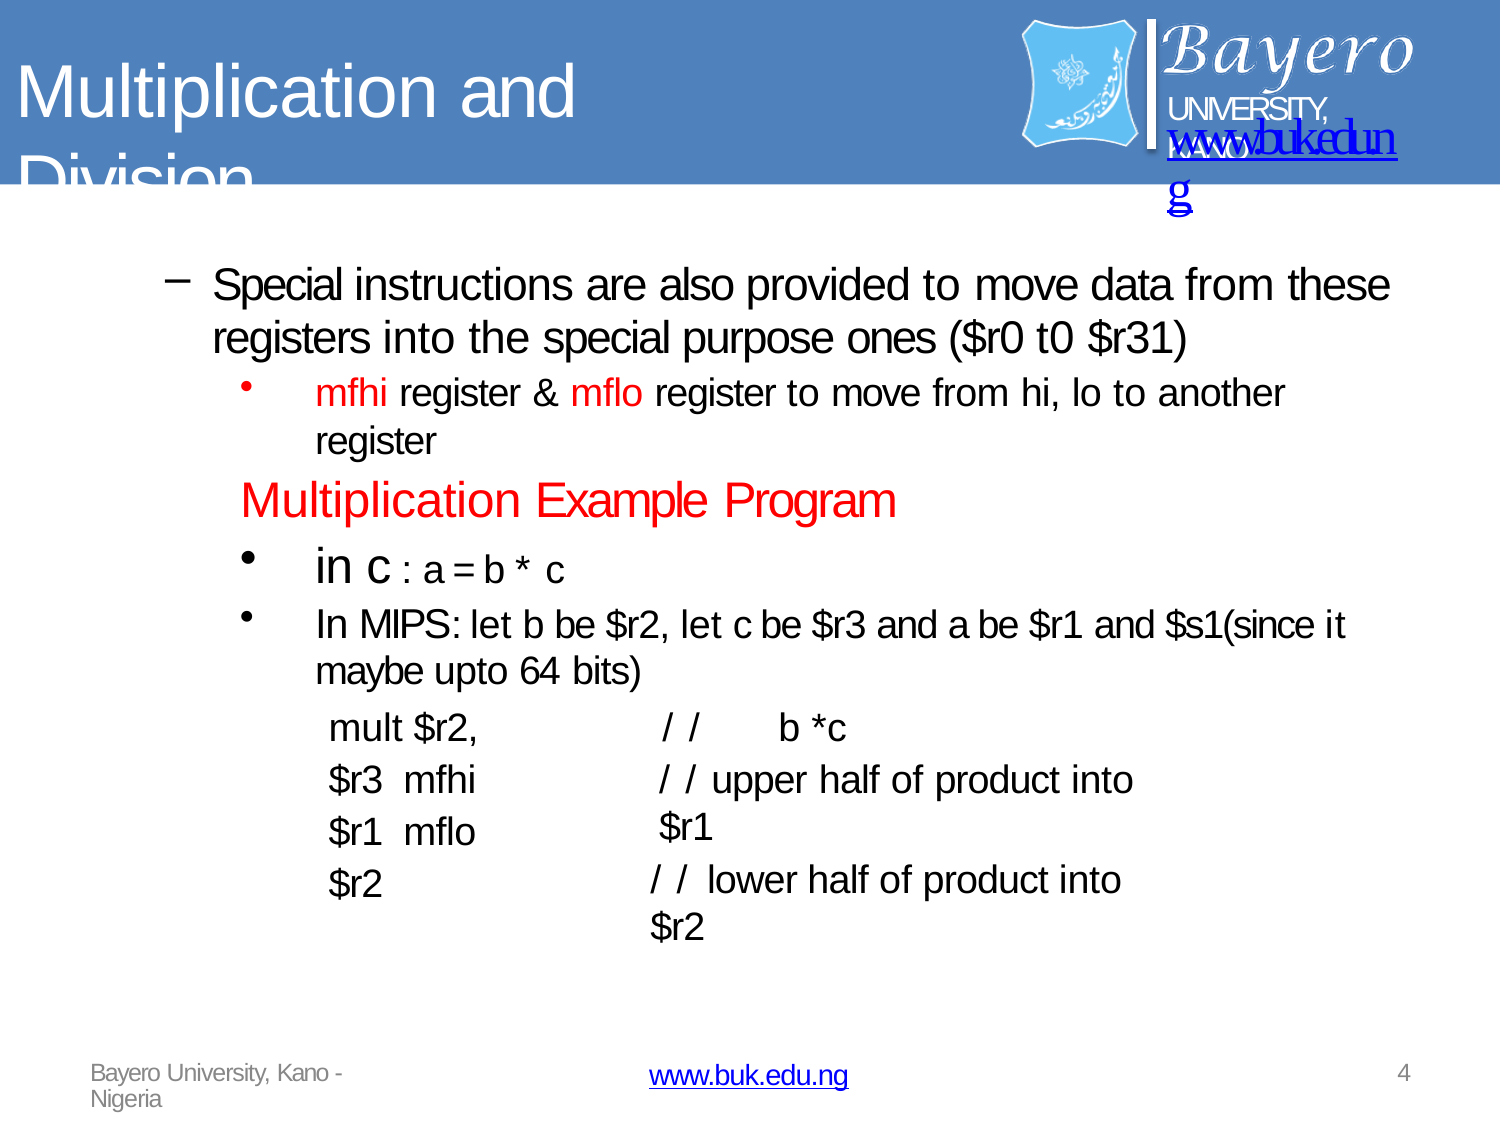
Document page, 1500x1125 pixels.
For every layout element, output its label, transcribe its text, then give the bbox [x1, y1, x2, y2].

text_box www.buk.edu.ng [647, 1061, 853, 1092]
text_box 4 [1390, 1060, 1417, 1087]
text_box Special instructions are also provided to move data from these registers into the special purpose ones ($r0 t0 $r31) mfhi register & mflo register to move from hi, lo to another register Multiplication Example Program in c : a = b * c In MIPS: let b be $r2, let c be $r3 and a be $r1 and $s1(since it maybe upto 64 bits) [162, 255, 1396, 693]
text_box / / b *c / / upper half of product into $r1 / / lower half of product into $r2 [648, 694, 1187, 949]
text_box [1139, 15, 1164, 160]
text_box UNIVERSITY, KANO [1165, 85, 1421, 167]
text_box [1021, 18, 1135, 150]
text_box www.buk.edu.ng [1166, 155, 1416, 166]
title Multiplication and Division [12, 40, 830, 231]
text_box mult $r2, $r3 mfhi $r1 mflo $r2 [326, 694, 541, 906]
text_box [1167, 18, 1414, 150]
footer Bayero University, Kano - Nigeria [87, 1060, 422, 1125]
